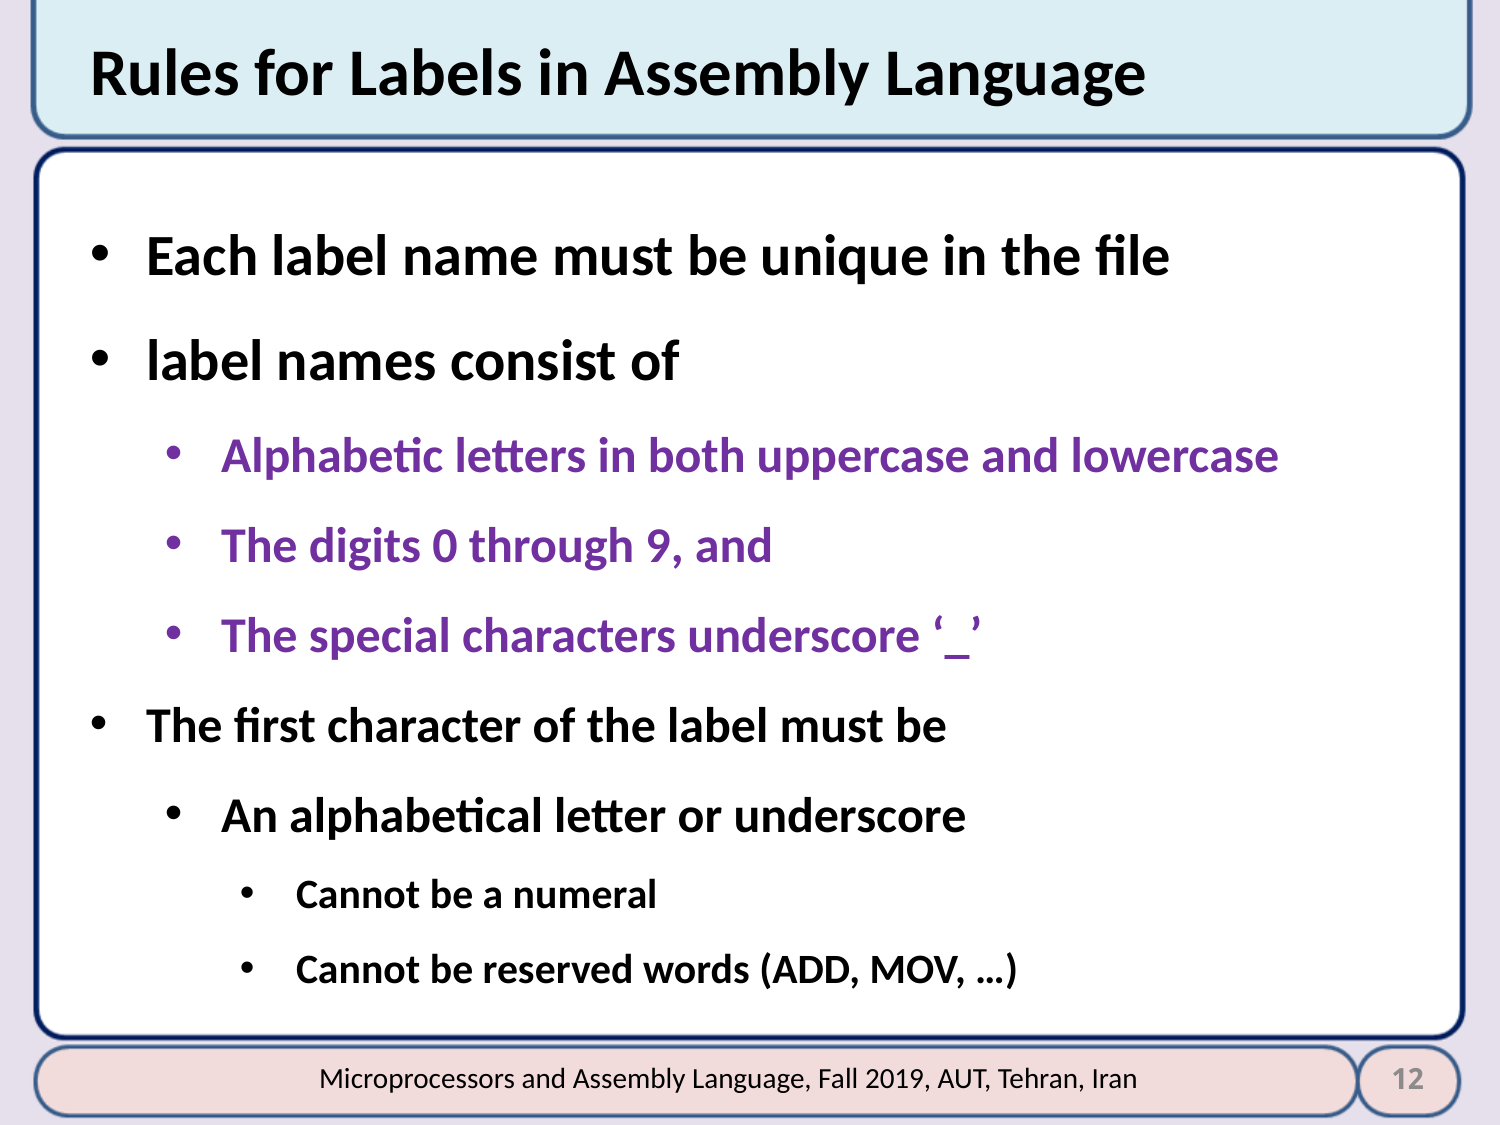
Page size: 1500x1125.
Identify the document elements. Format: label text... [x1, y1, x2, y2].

text_box Each label name must be unique in the file label names consist of Alphabetic letters in both uppercase and lowercase The digits 0 through 9, and The special characters underscore ‘_’ The first character of the label must be An alphabetical letter or underscore Cannot be a numeral Cannot be reserved words (ADD, MOV, …) [75, 174, 1463, 1000]
picture [0, 0, 1500, 1125]
slide_number 12 [1363, 1049, 1453, 1110]
title Rules for Labels in Assembly Language [75, 0, 1425, 138]
text_box Microprocessors and Assembly Language, Fall 2019, AUT, Tehran, Iran [162, 1051, 1288, 1102]
